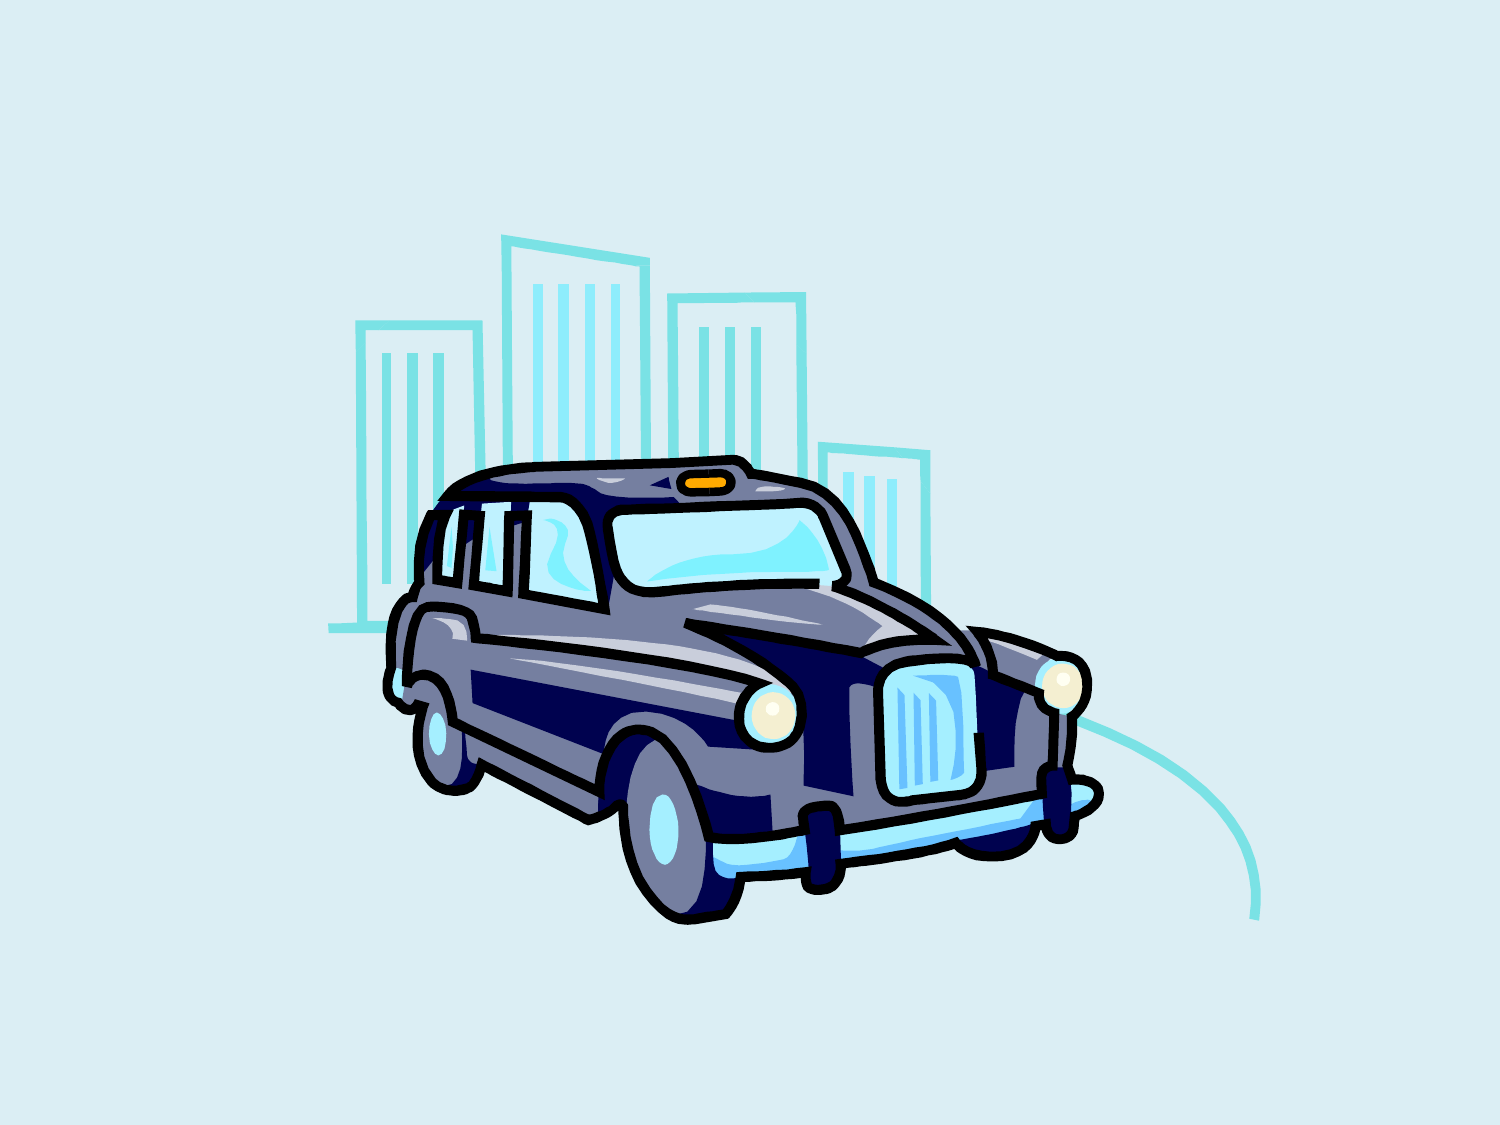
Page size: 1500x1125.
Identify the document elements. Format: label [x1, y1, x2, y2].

picture [327, 234, 1266, 927]
